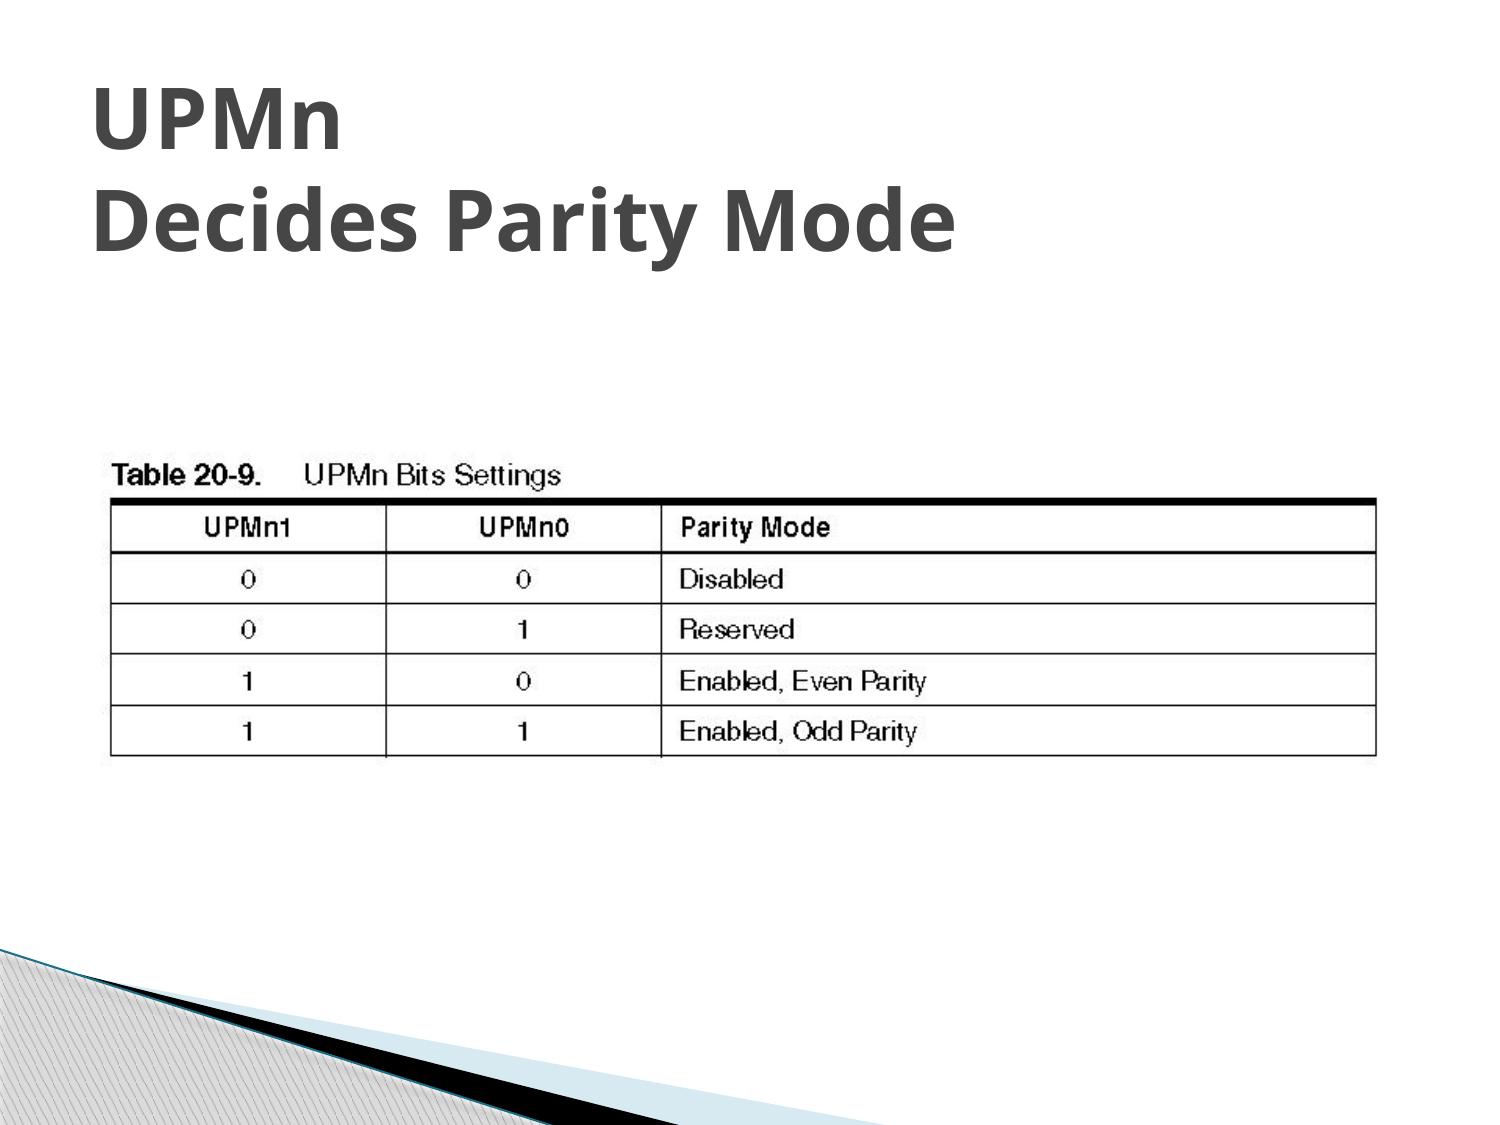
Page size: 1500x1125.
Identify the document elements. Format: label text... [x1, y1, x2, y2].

title UPMn Decides Parity Mode [75, 45, 1425, 288]
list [76, 440, 1424, 788]
